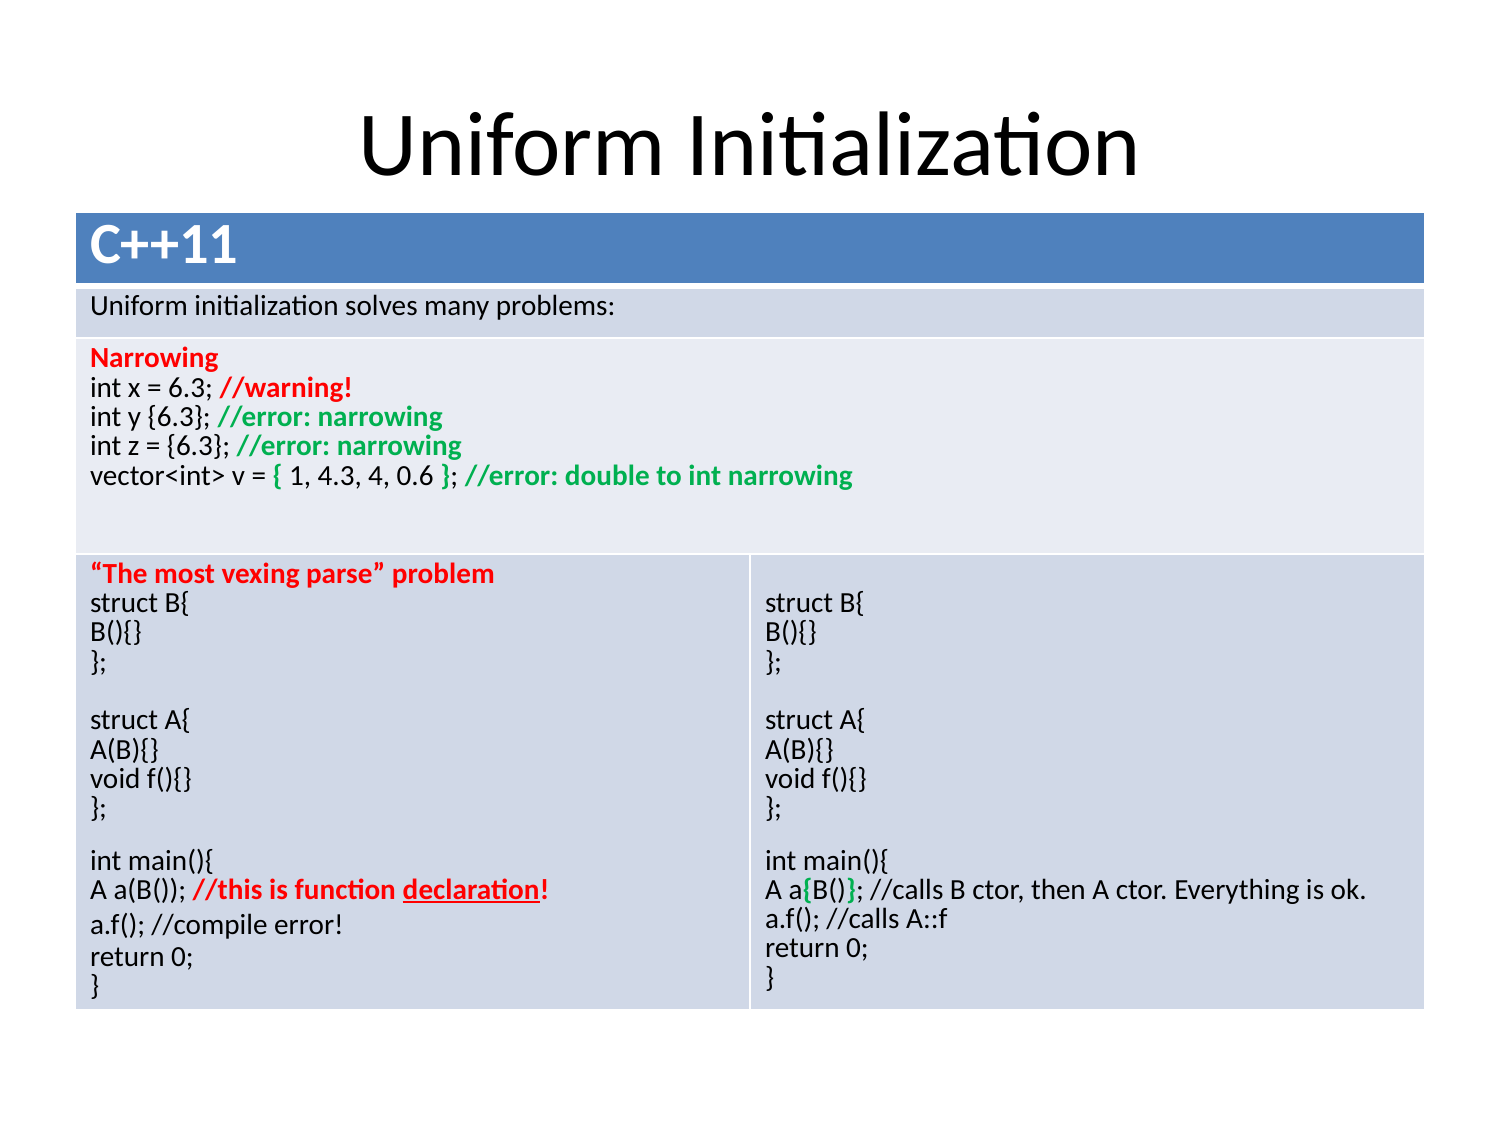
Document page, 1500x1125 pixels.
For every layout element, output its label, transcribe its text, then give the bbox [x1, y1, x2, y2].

table_cell struct B{ B(){} }; struct A{ A(B){} void f(){} }; int main(){ A a{B()}; //calls B ctor, then A ctor. Everything is ok. a.f(); //calls A::f return 0; } [751, 555, 1424, 1009]
table_cell Uniform initialization solves many problems: [76, 289, 1424, 337]
table_cell “The most vexing parse” problem struct B{ B(){} }; struct A{ A(B){} void f(){} }; int main(){ A a(B()); //this is function declaration! a.f(); //compile error! return 0; } [76, 555, 749, 1009]
table_cell Narrowing int x = 6.3; //warning! int y {6.3}; //error: narrowing int z = {6.3}; //error: narrowing vector<int> v = { 1, 4.3, 4, 0.6 }; //error: double to int narrowing [76, 339, 1424, 553]
title Uniform Initialization [75, 45, 1425, 212]
table_header C++11 [76, 213, 1424, 283]
